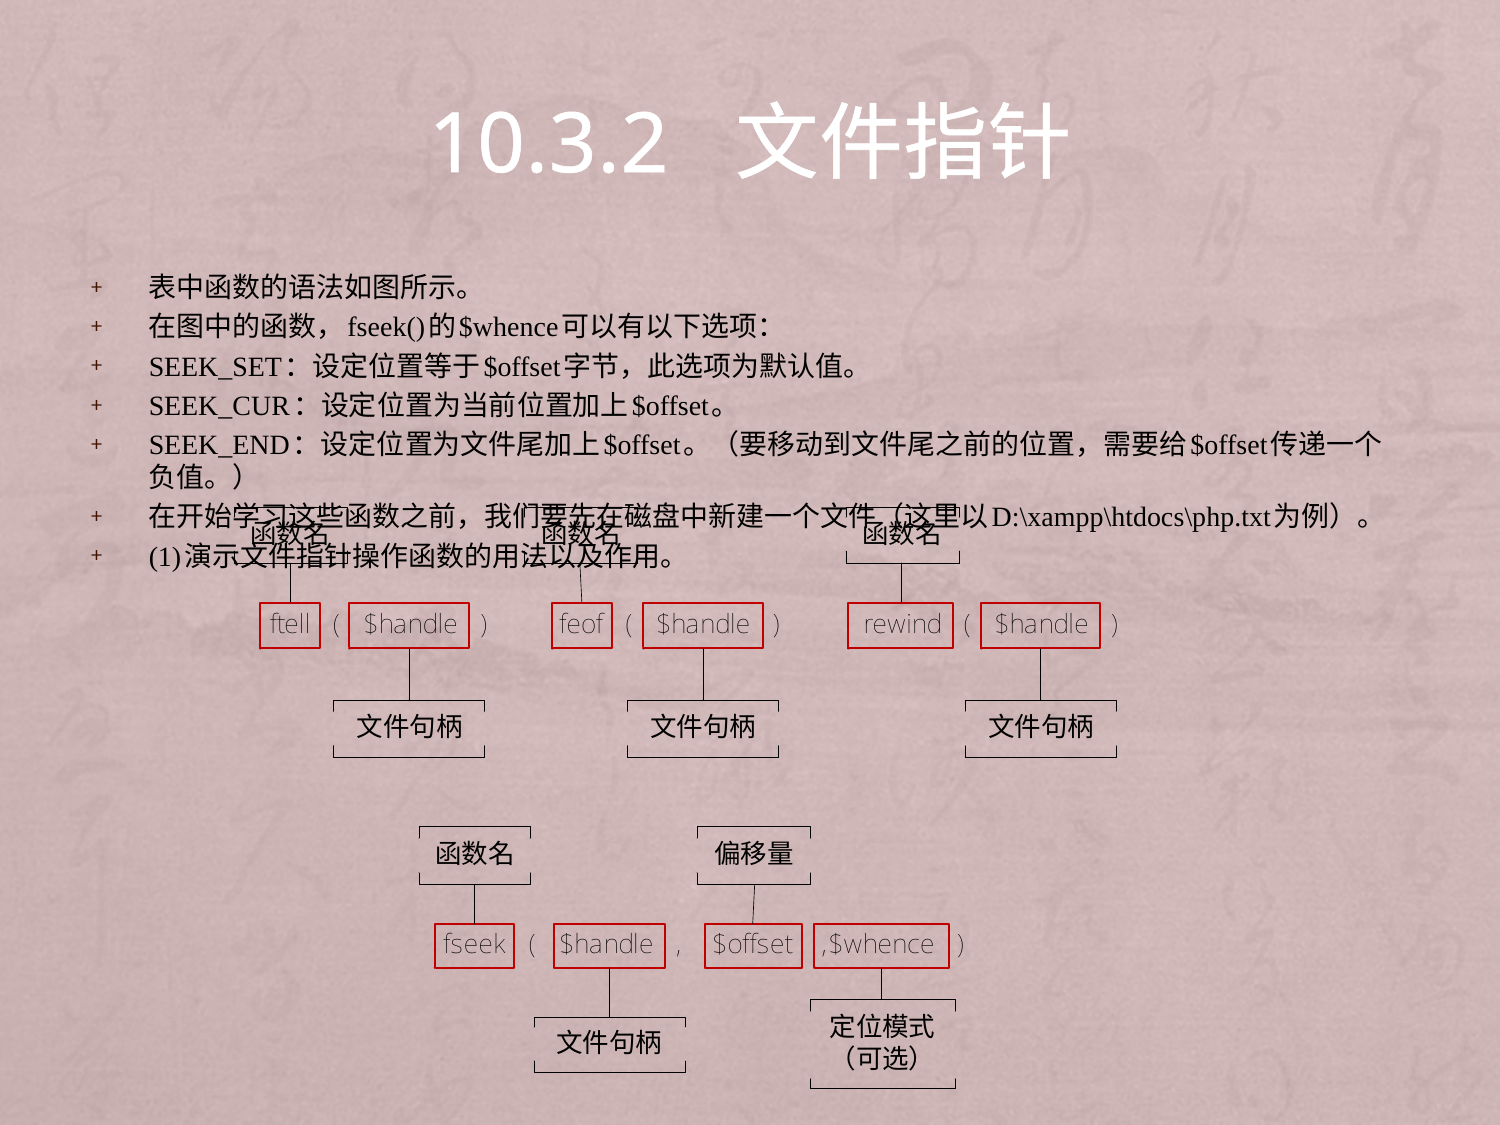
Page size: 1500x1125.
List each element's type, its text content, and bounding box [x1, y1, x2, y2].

list 表中函数的语法如图所示。 在图中的函数，fseek()的$whence可以有以下选项： SEEK_SET：设定位置等于$offset字节，此选项为默认值。 SEEK_CUR：设定位置为当前位置加上$offset。 SEEK_END：设定位置为文件尾加上$offset。（要移动到文件尾之前的位置，需要给$offset传递一个负值。） 在开始学习这些函数之前，我们要先在磁盘中新建一个文件（这里以D:\xampp\htdocs\php.txt为例）。 (1)演示文件指针操作函数的用法以及作用。 [75, 262, 1425, 587]
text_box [229, 502, 1141, 1094]
title 10.3.2 文件指针 [75, 45, 1425, 233]
